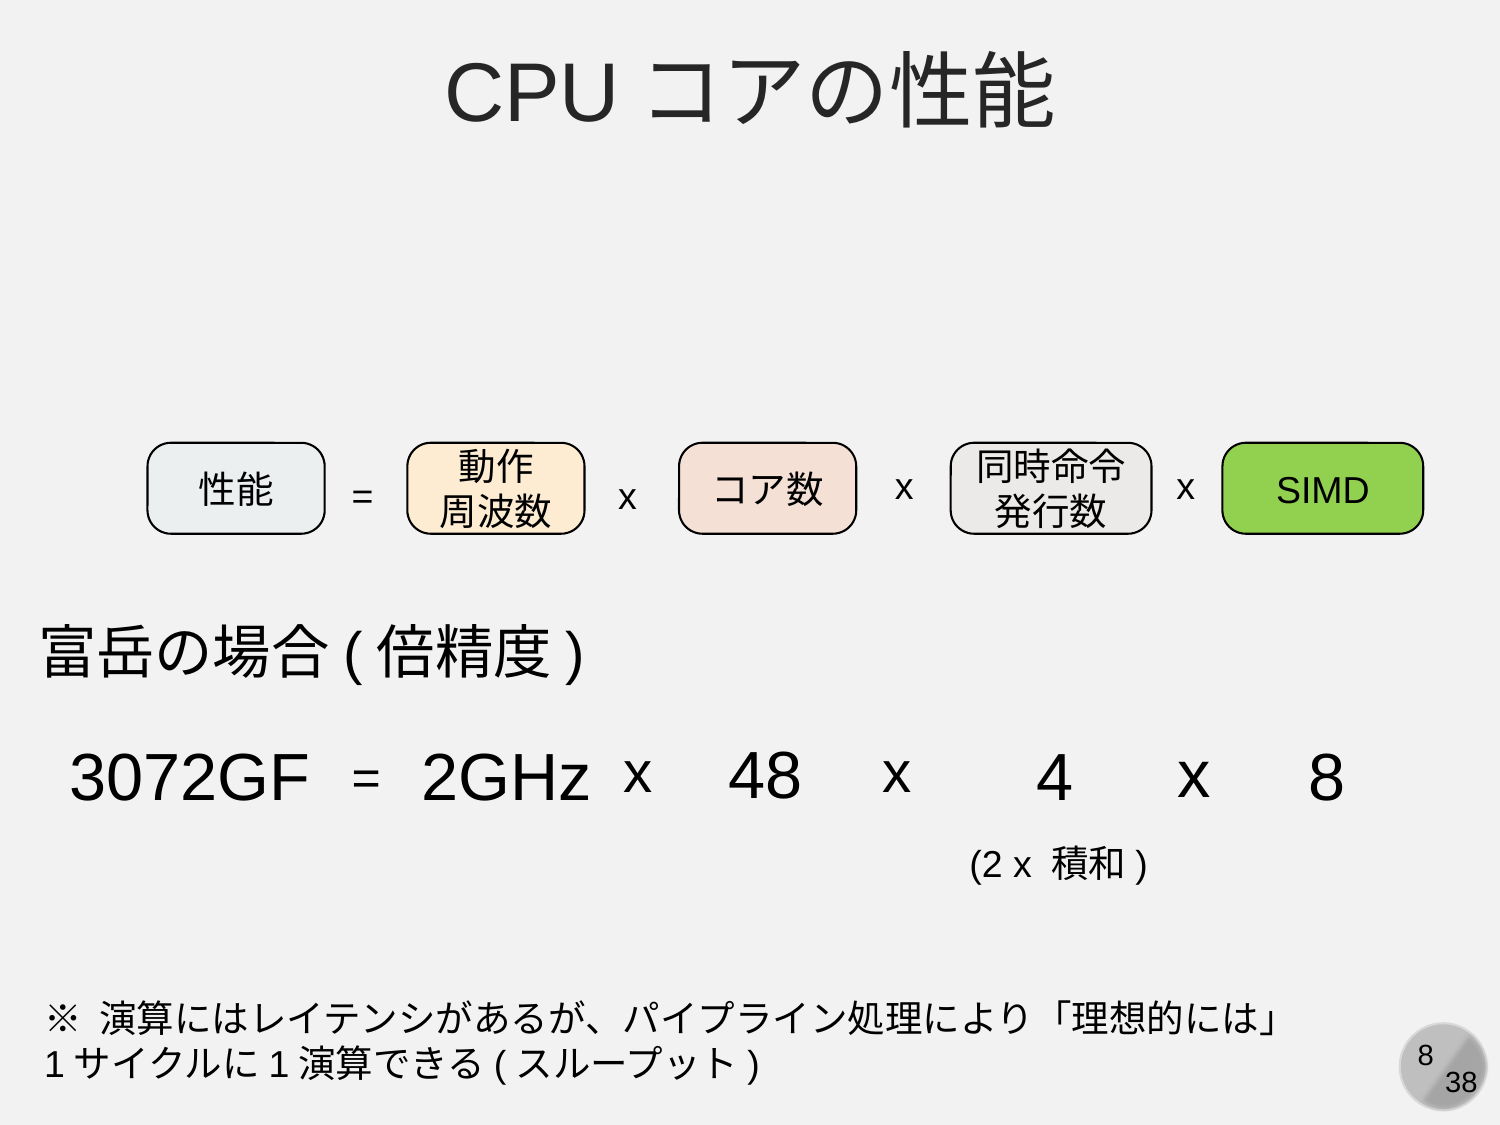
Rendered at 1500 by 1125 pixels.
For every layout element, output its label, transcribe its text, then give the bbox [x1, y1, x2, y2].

text_box 2GHz [406, 726, 608, 821]
text_box x [867, 726, 927, 812]
text_box SIMD [1221, 441, 1425, 535]
text_box x [1163, 723, 1227, 818]
text_box (2 x 積和) [954, 832, 1163, 893]
text_box x [880, 454, 929, 515]
text_box x [1161, 454, 1211, 515]
text_box コア数 [677, 441, 858, 535]
text_box 同時命令 発行数 [949, 441, 1153, 535]
list CPUコアの性能 [0, 31, 1500, 155]
text_box 富岳の場合(倍精度) [23, 608, 600, 693]
text_box 4 [1022, 726, 1089, 821]
text_box x [603, 464, 652, 525]
text_box 3072GF [54, 726, 325, 821]
text_box 48 [713, 724, 818, 820]
text_box = [336, 464, 389, 525]
text_box x [608, 726, 668, 812]
text_box = [336, 738, 396, 813]
text_box 動作 周波数 [406, 441, 586, 535]
text_box ※ 演算にはレイテンシがあるが、パイプライン処理により「理想的には」 1サイクルに1演算できる(スループット) [29, 987, 1367, 1093]
text_box 8 [1293, 726, 1361, 821]
text_box 性能 [146, 441, 326, 535]
